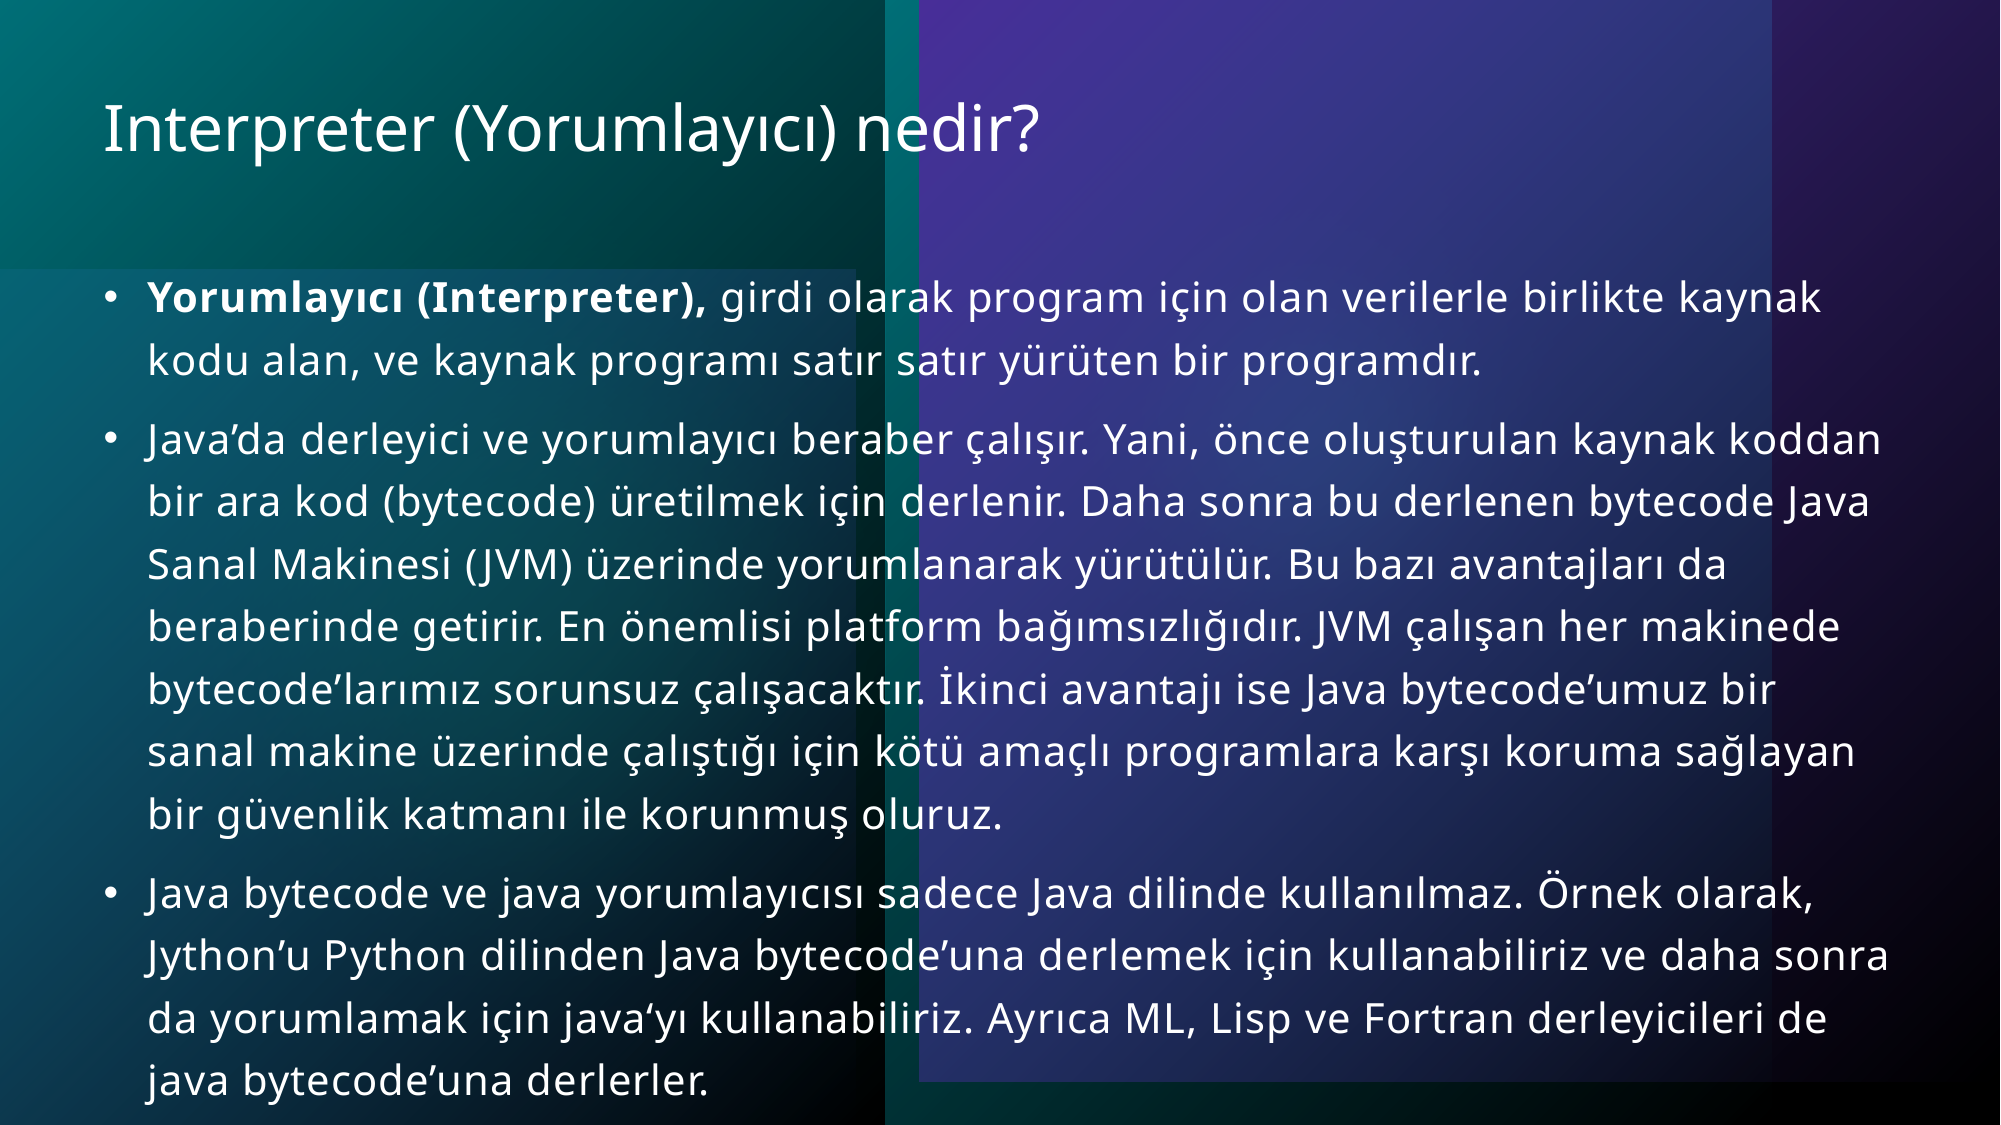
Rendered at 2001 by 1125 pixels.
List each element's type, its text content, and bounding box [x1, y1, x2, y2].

list Yorumlayıcı (Interpreter), girdi olarak program için olan verilerle birlikte kaynak kodu alan, ve kaynak programı satır satır yürüten bir programdır. Java’da derleyici ve yorumlayıcı beraber çalışır. Yani, önce oluşturulan kaynak koddan bir ara kod (bytecode) üretilmek için derlenir. Daha sonra bu derlenen bytecode Java Sanal Makinesi (JVM) üzerinde yorumlanarak yürütülür. Bu bazı avantajları da beraberinde getirir. En önemlisi platform bağımsızlığıdır. JVM çalışan her makinede bytecode’larımız sorunsuz çalışacaktır. İkinci avantajı ise Java bytecode’umuz bir sanal makine üzerinde çalıştığı için kötü amaçlı programlara karşı koruma sağlayan bir güvenlik katmanı ile korunmuş oluruz. Java bytecode ve java yorumlayıcısı sadece Java dilinde kullanılmaz. Örnek olarak, Jython’u Python dilinden Java bytecode’una derlemek için kullanabiliriz ve daha sonra da yorumlamak için java‘yı kullanabiliriz. Ayrıca ML, Lisp ve Fortran derleyicileri de java bytecode’una derlerler. [88, 251, 1910, 1035]
title Interpreter (Yorumlayıcı) nedir? [88, 88, 1910, 251]
